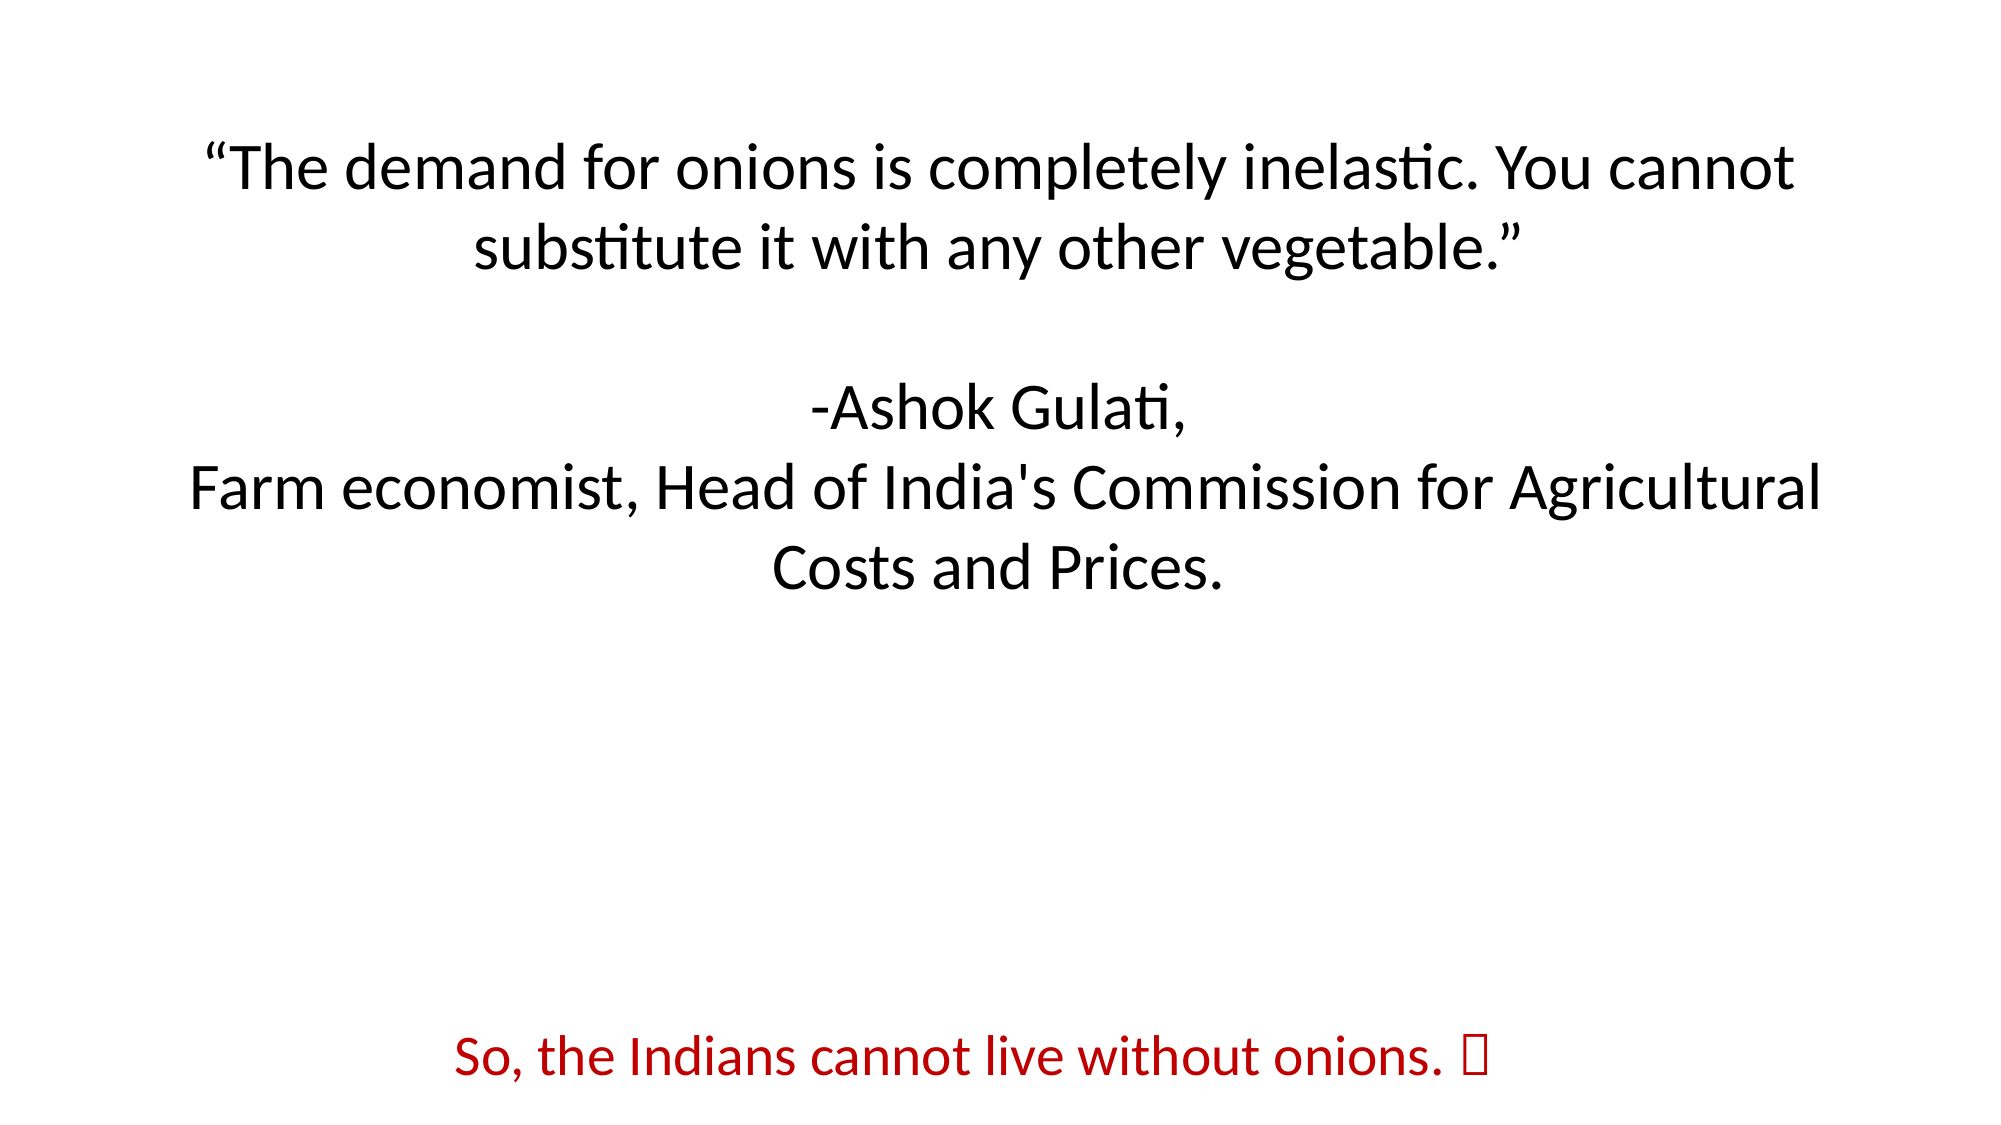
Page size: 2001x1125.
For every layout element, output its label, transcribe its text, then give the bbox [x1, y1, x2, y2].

title “The demand for onions is completely inelastic. You cannot substitute it with any other vegetable.” -Ashok Gulati, Farm economist, Head of India's Commission for Agricultural Costs and Prices. [115, 225, 1883, 500]
subtitle So, the Indians cannot live without onions.  [90, 849, 1858, 1096]
